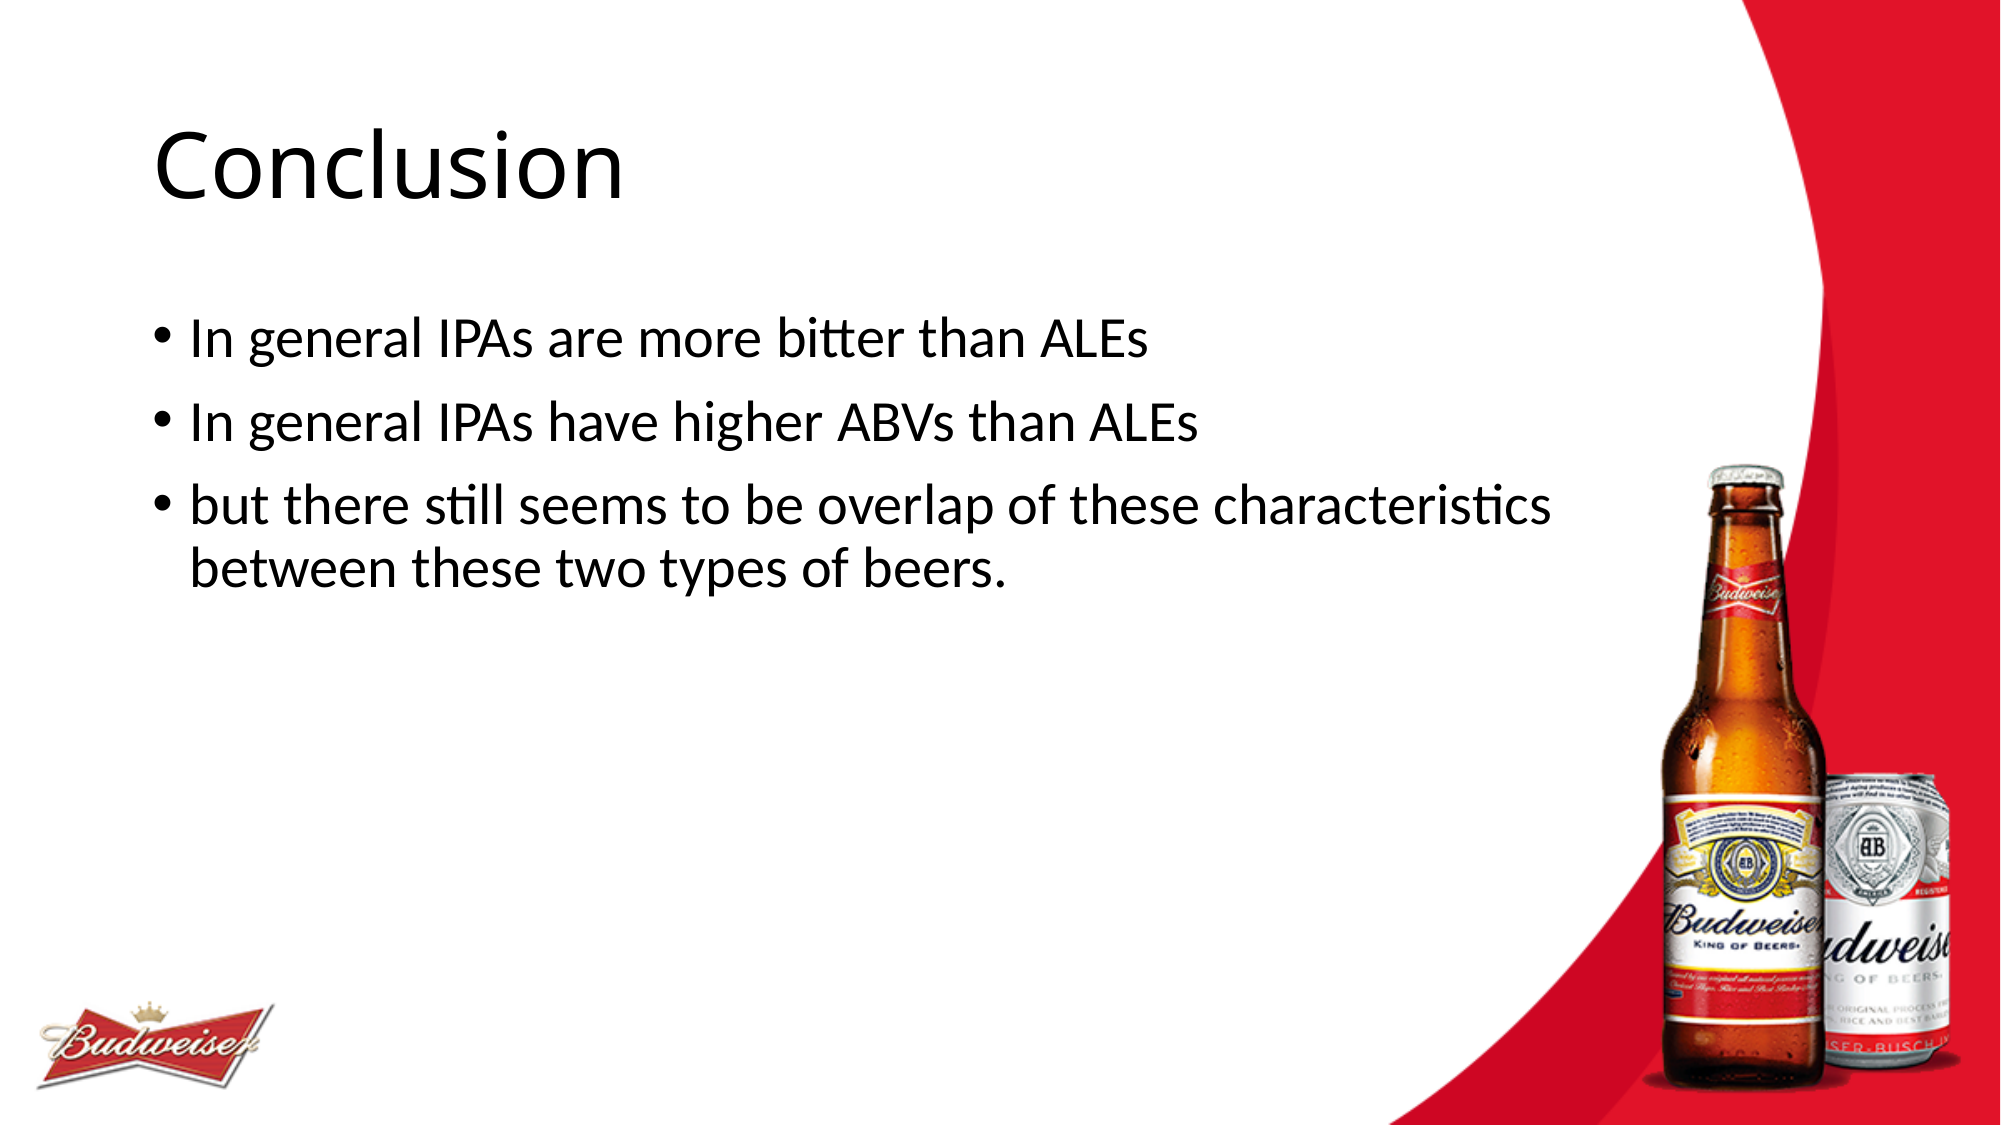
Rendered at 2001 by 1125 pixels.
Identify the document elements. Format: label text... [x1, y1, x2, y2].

list In general IPAs are more bitter than ALEs In general IPAs have higher ABVs than ALEs but there still seems to be overlap of these characteristics between these two types of beers. [137, 299, 1660, 1014]
title Conclusion [137, 59, 1863, 278]
picture [0, 0, 2001, 1125]
